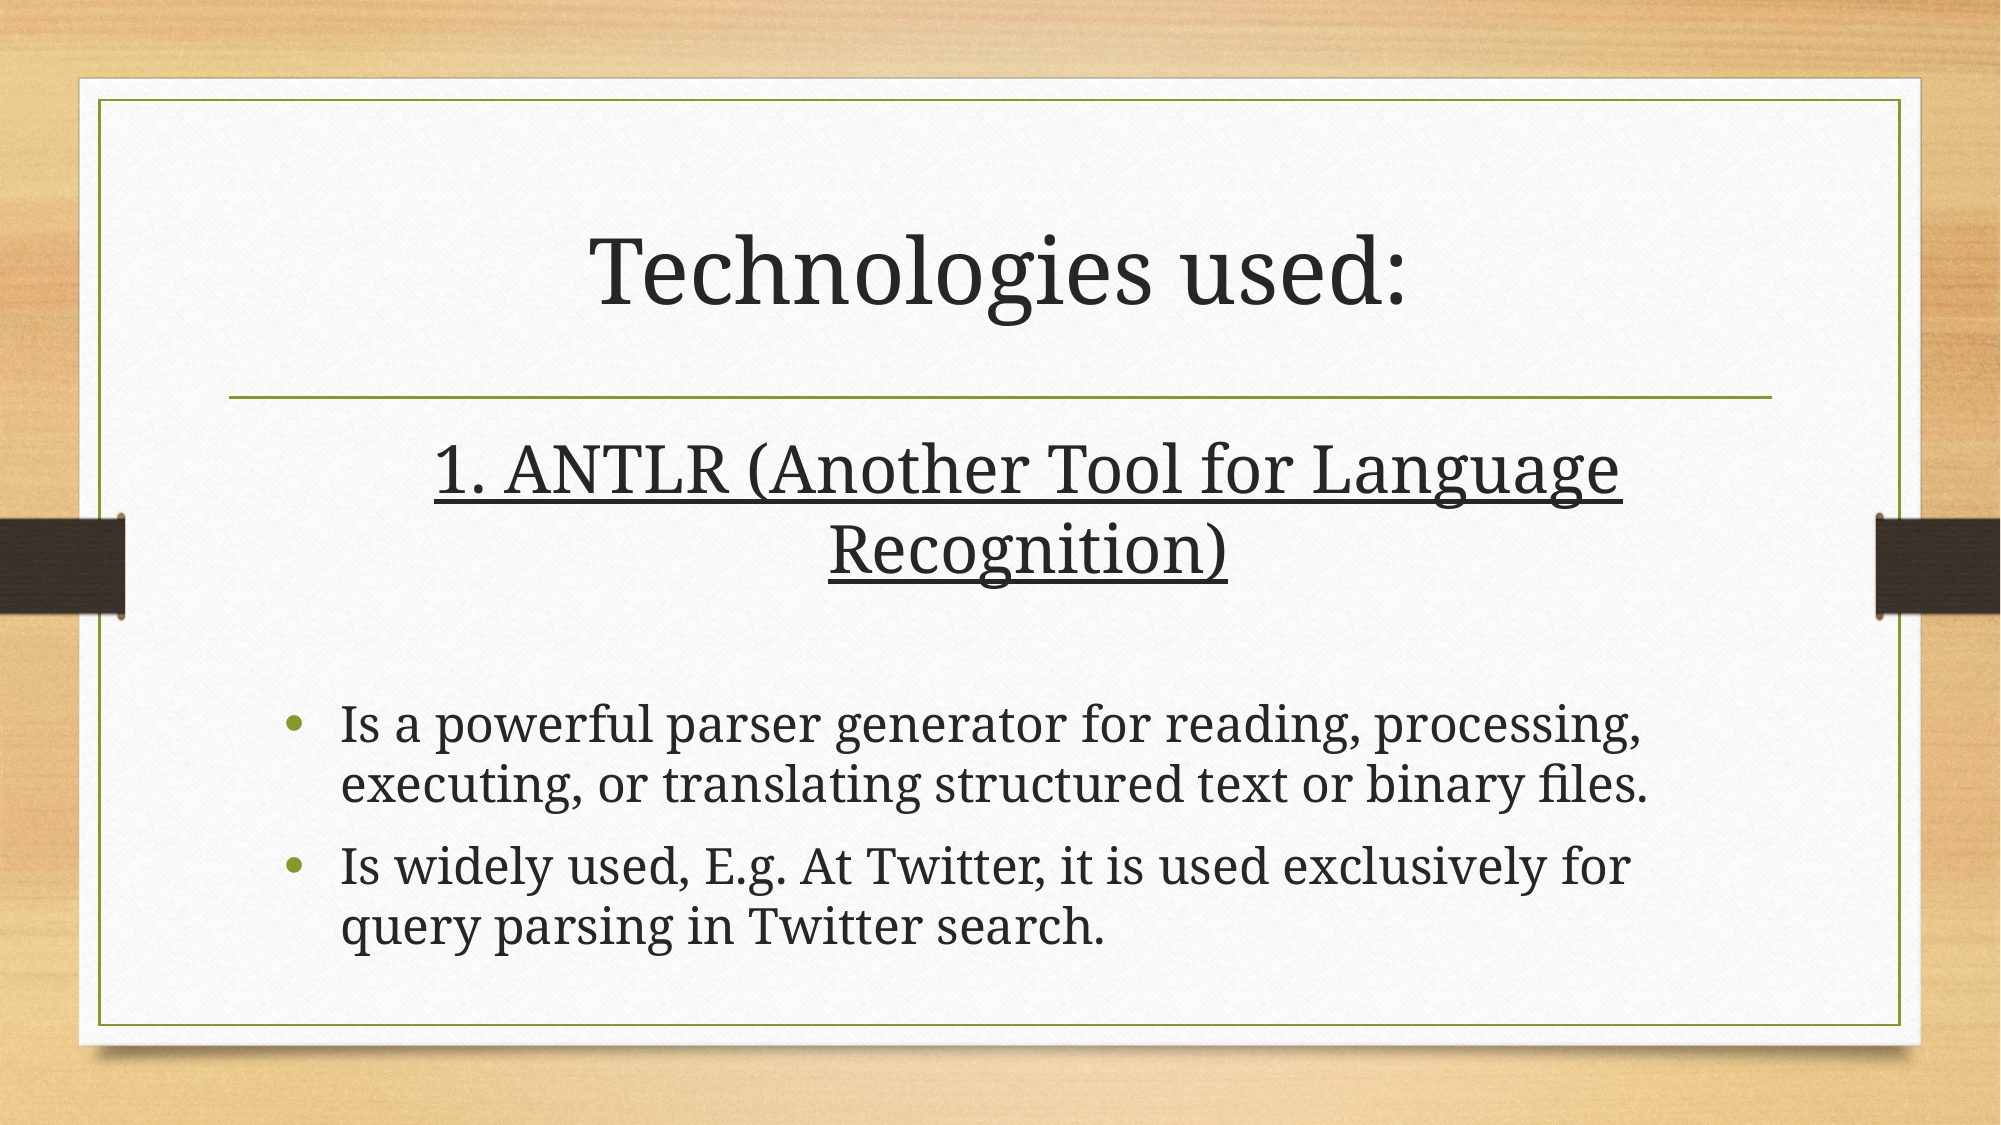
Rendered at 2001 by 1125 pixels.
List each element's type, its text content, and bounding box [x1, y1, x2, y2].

picture [0, 0, 2001, 1125]
list 1. ANTLR (Another Tool for Language Recognition) Is a powerful parser generator for reading, processing, executing, or translating structured text or binary files. Is widely used, E.g. At Twitter, it is used exclusively for query parsing in Twitter search. [212, 419, 1788, 964]
title Technologies used: [212, 161, 1788, 375]
